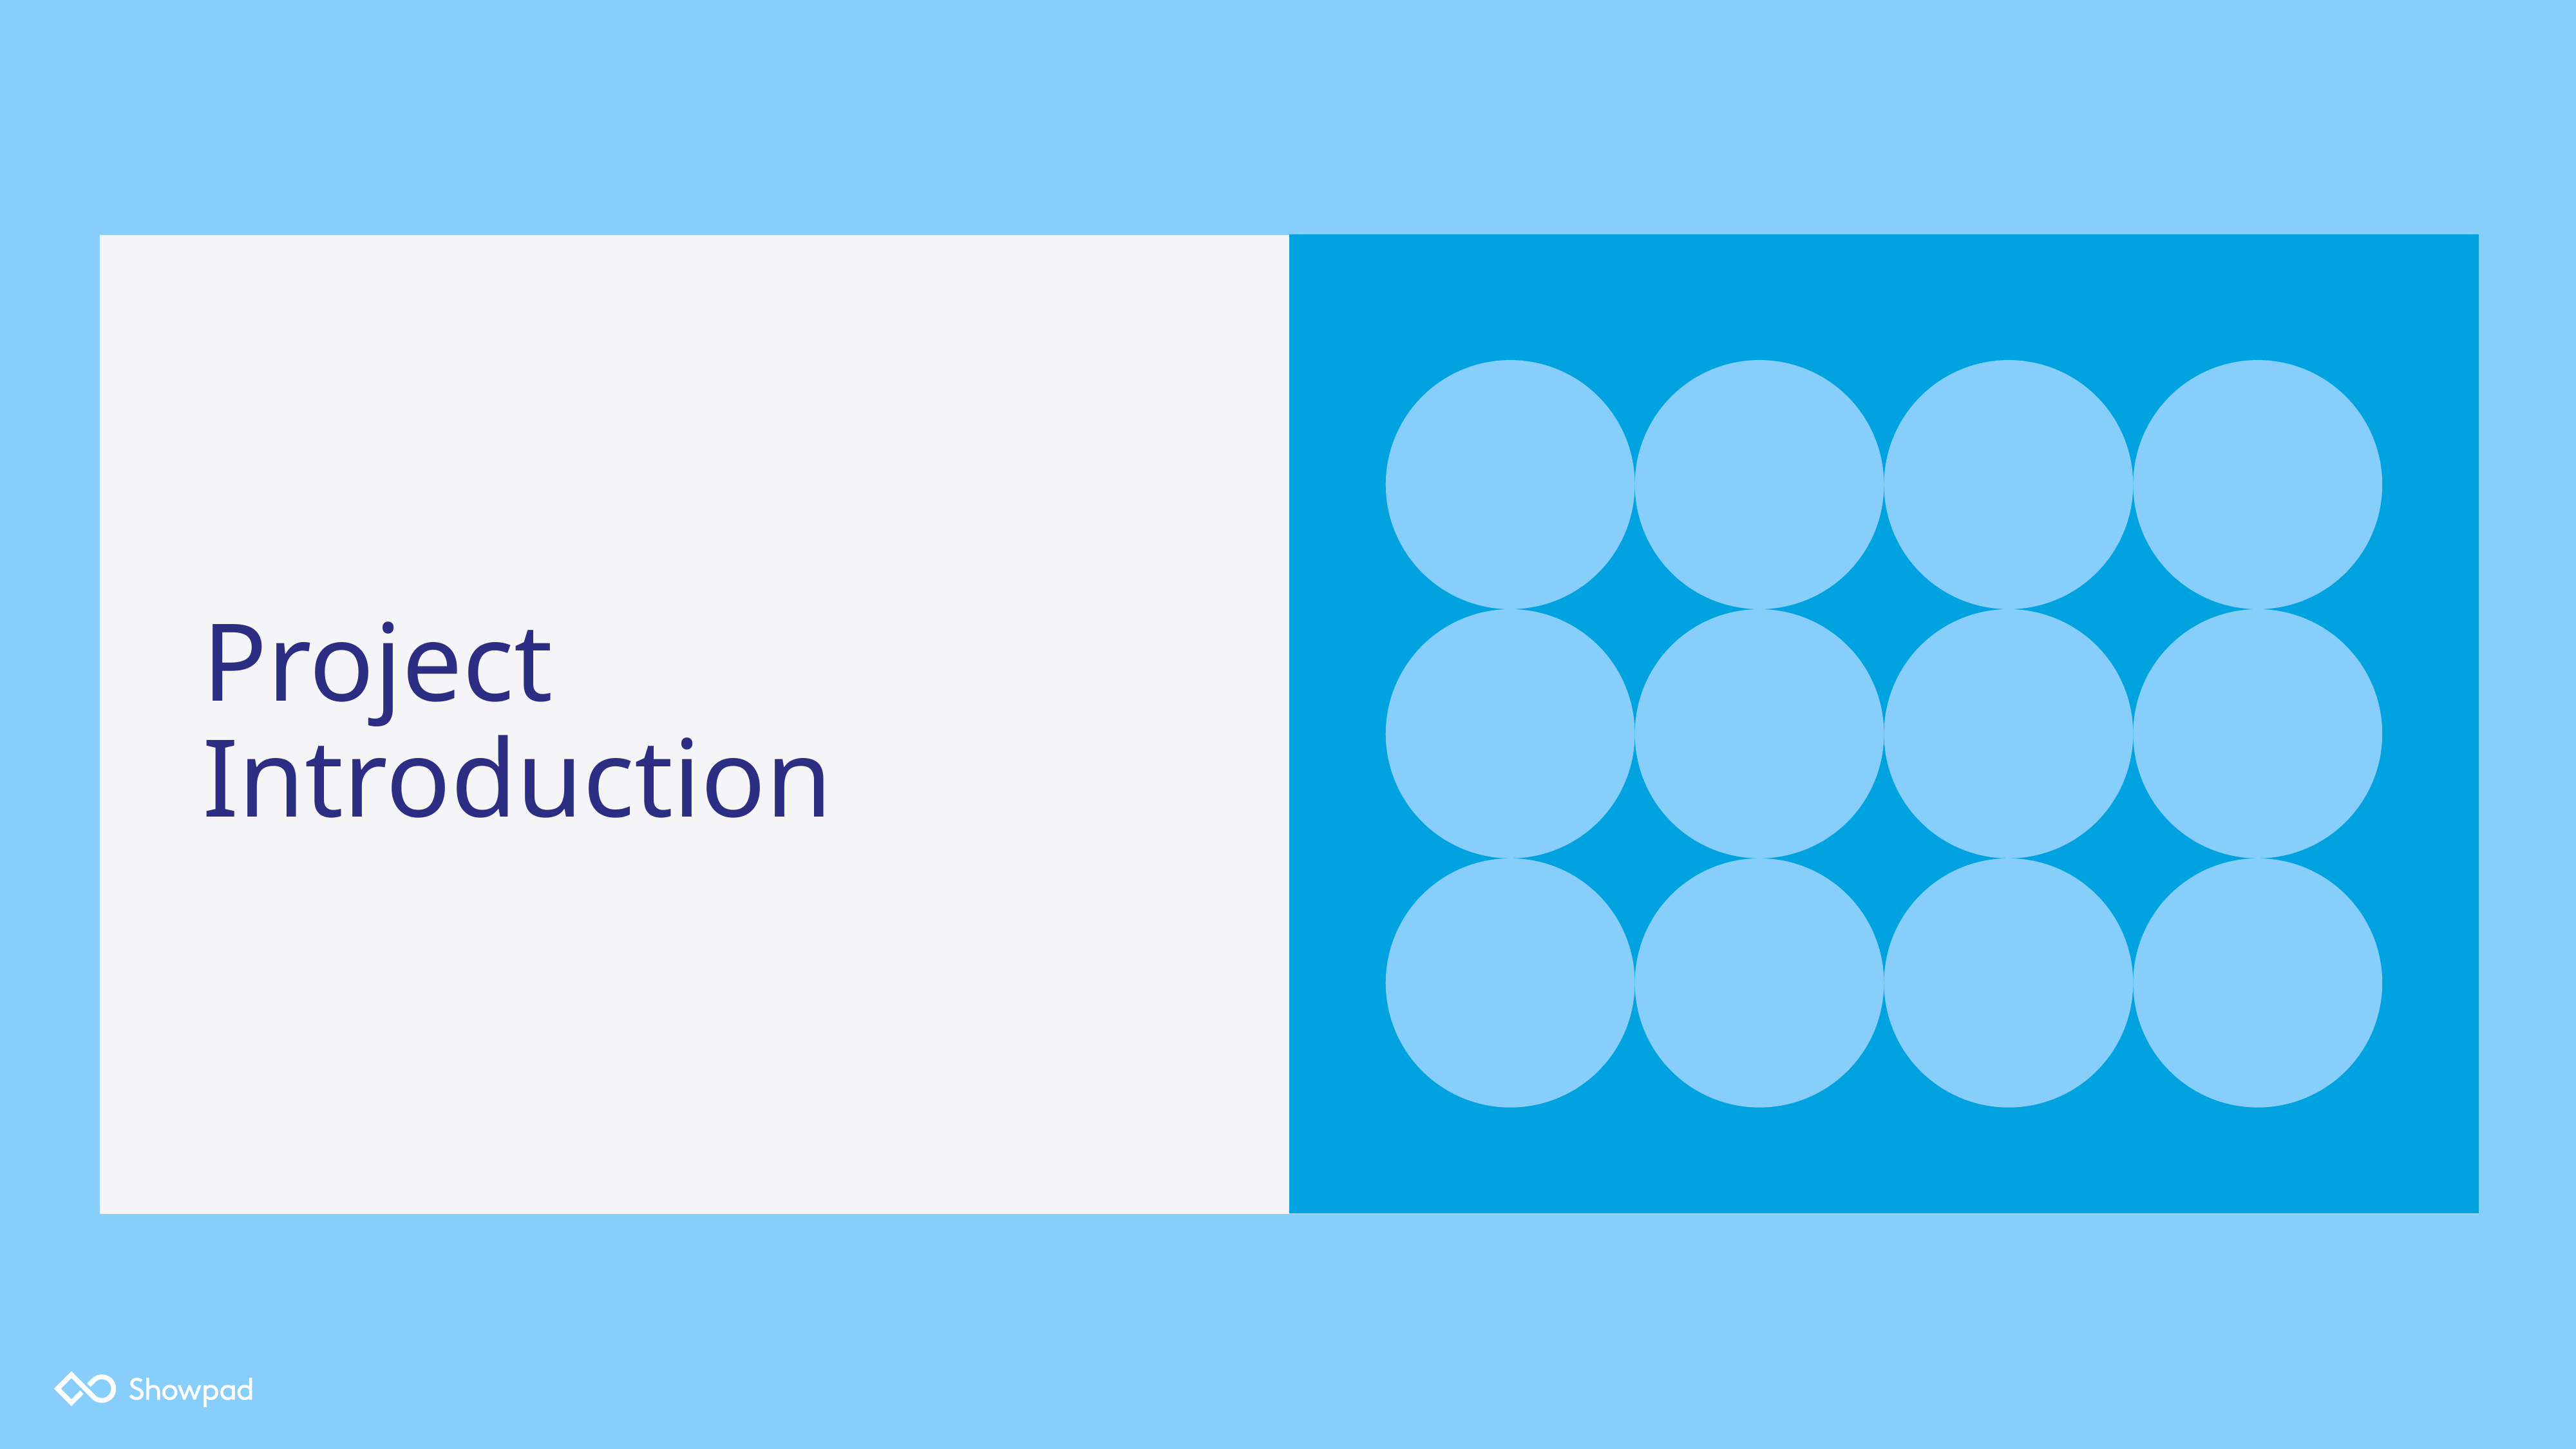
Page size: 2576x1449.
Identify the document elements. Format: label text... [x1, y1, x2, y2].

title Project Introduction [183, 565, 1220, 884]
picture [50, 1370, 260, 1410]
